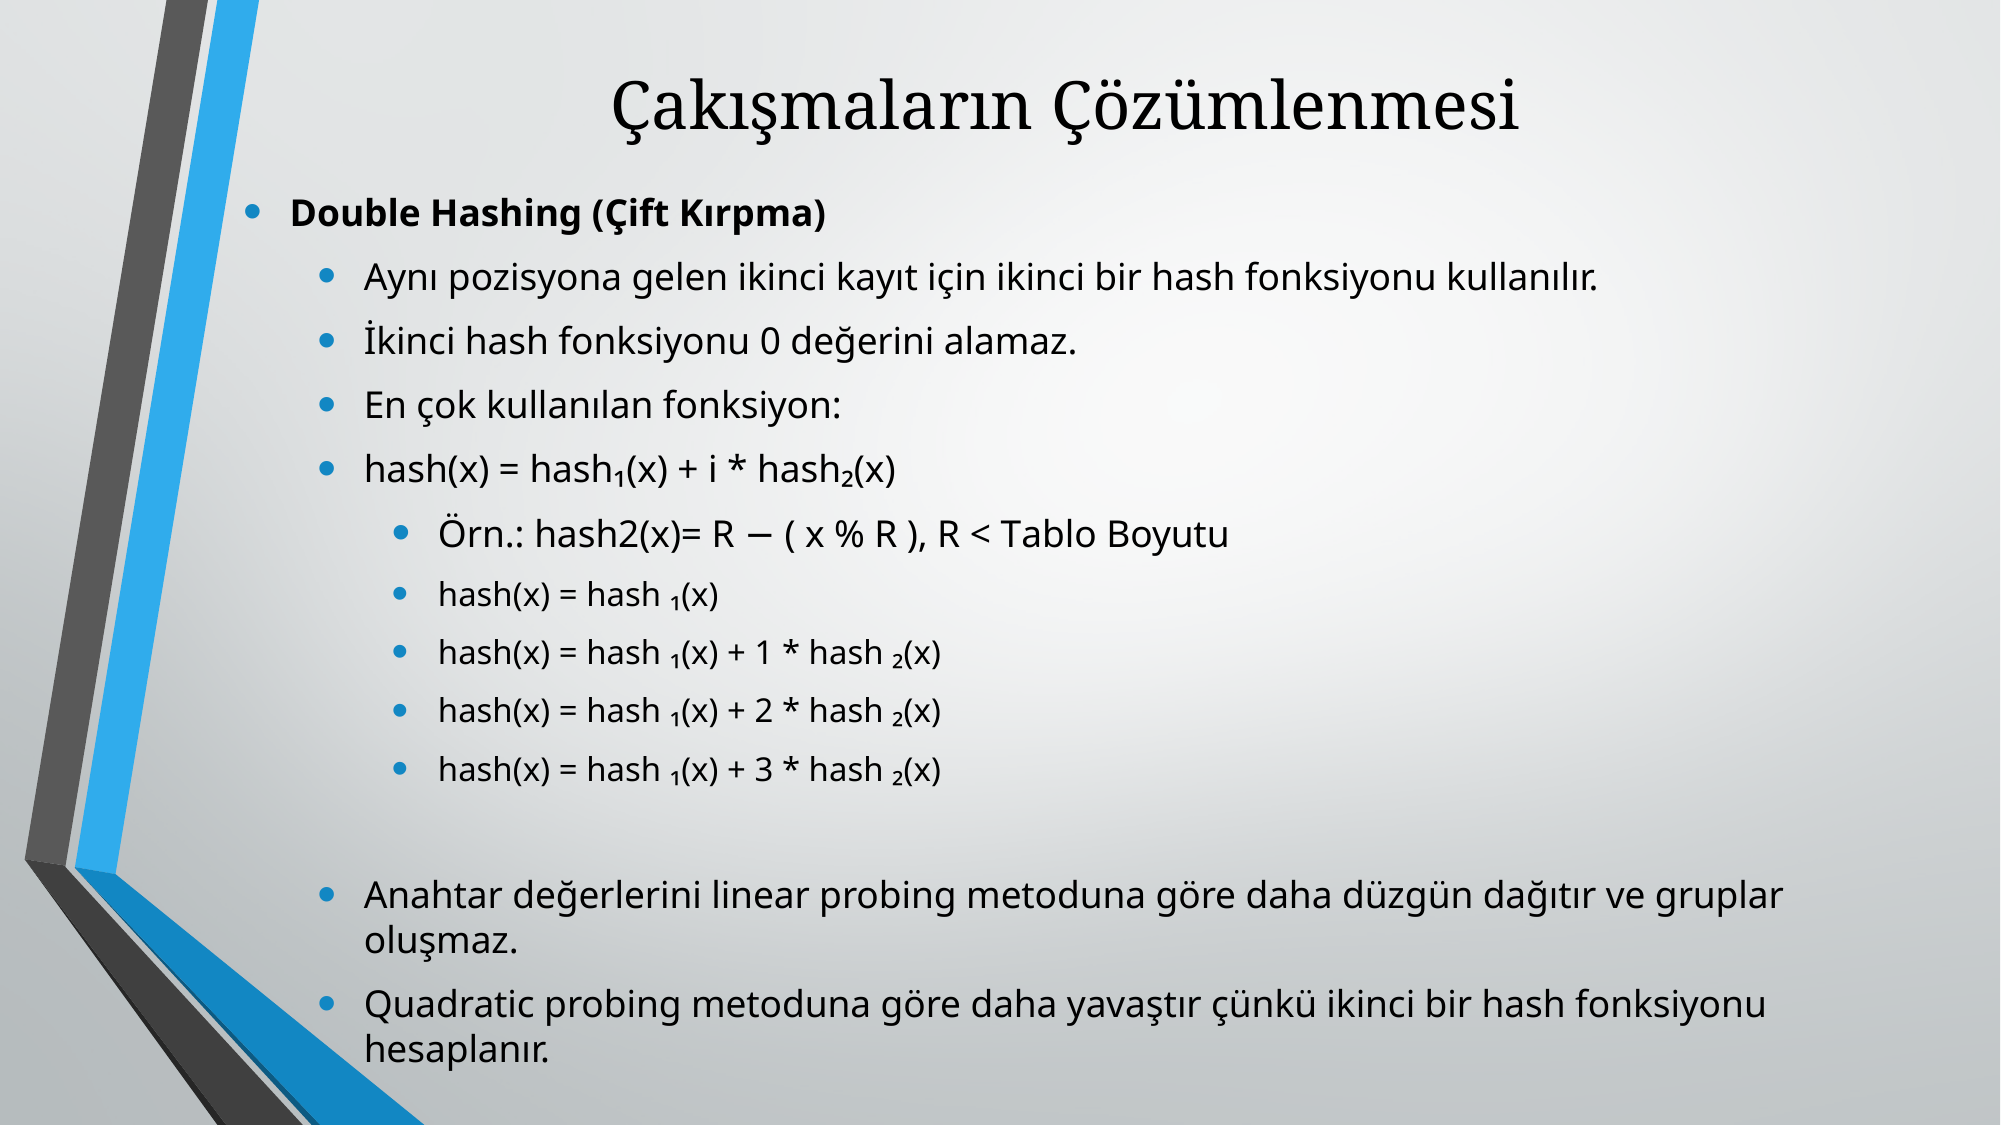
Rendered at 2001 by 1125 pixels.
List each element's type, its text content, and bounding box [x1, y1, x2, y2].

text_box Double Hashing (Çift Kırpma) Aynı pozisyona gelen ikinci kayıt için ikinci bir hash fonksiyonu kullanılır. İkinci hash fonksiyonu 0 değerini alamaz. En çok kullanılan fonksiyon: hash(x) = hash₁(x) + i * hash₂(x) Örn.: hash2(x)= R − ( x % R ), R < Tablo Boyutu hash(x) = hash ₁(x) hash(x) = hash ₁(x) + 1 * hash ₂(x) hash(x) = hash ₁(x) + 2 * hash ₂(x) hash(x) = hash ₁(x) + 3 * hash ₂(x) Anahtar değerlerini linear probing metoduna göre daha düzgün dağıtır ve gruplar oluşmaz. Quadratic probing metoduna göre daha yavaştır çünkü ikinci bir hash fonksiyonu hesaplanır. [228, 181, 1931, 1080]
title Çakışmaların Çözümlenmesi [243, 24, 1887, 181]
